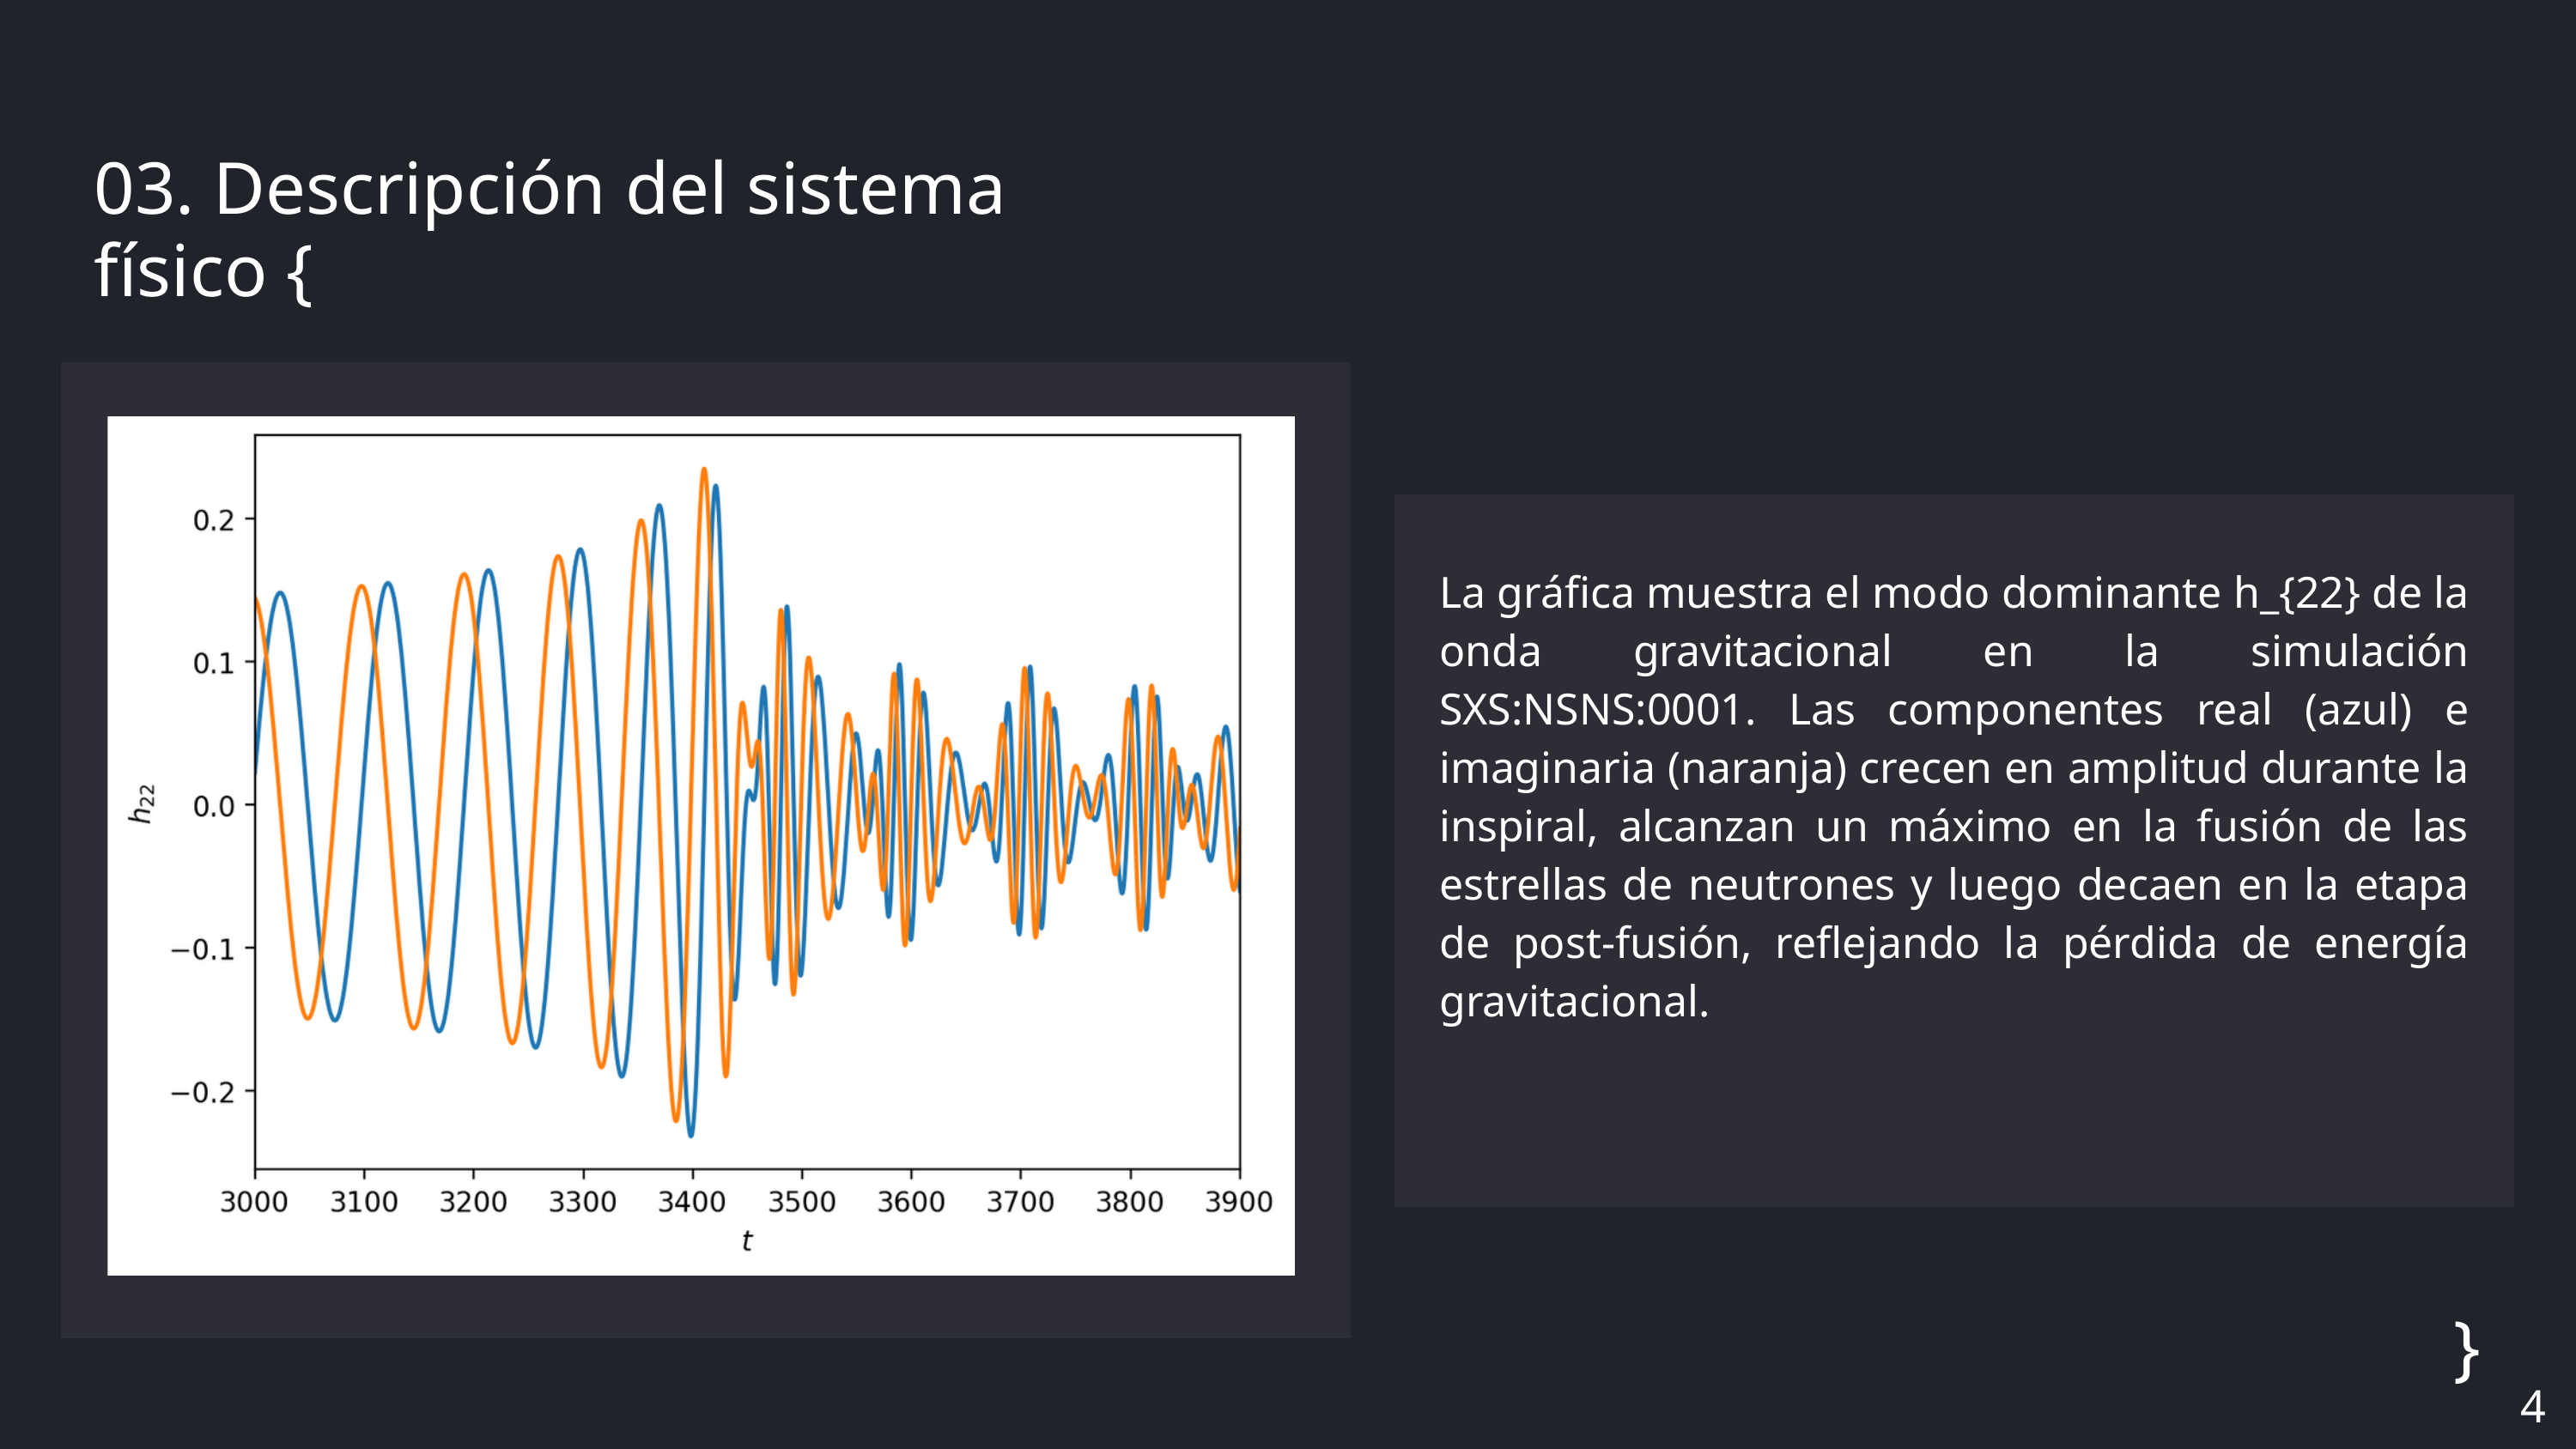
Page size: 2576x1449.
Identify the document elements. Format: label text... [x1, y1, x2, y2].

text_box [60, 362, 1352, 1339]
text_box } [2381, 1306, 2481, 1388]
text_box 4 [2520, 1349, 2555, 1433]
text_box 03. Descripción del sistema físico { [94, 147, 1176, 311]
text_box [1394, 494, 2514, 1207]
